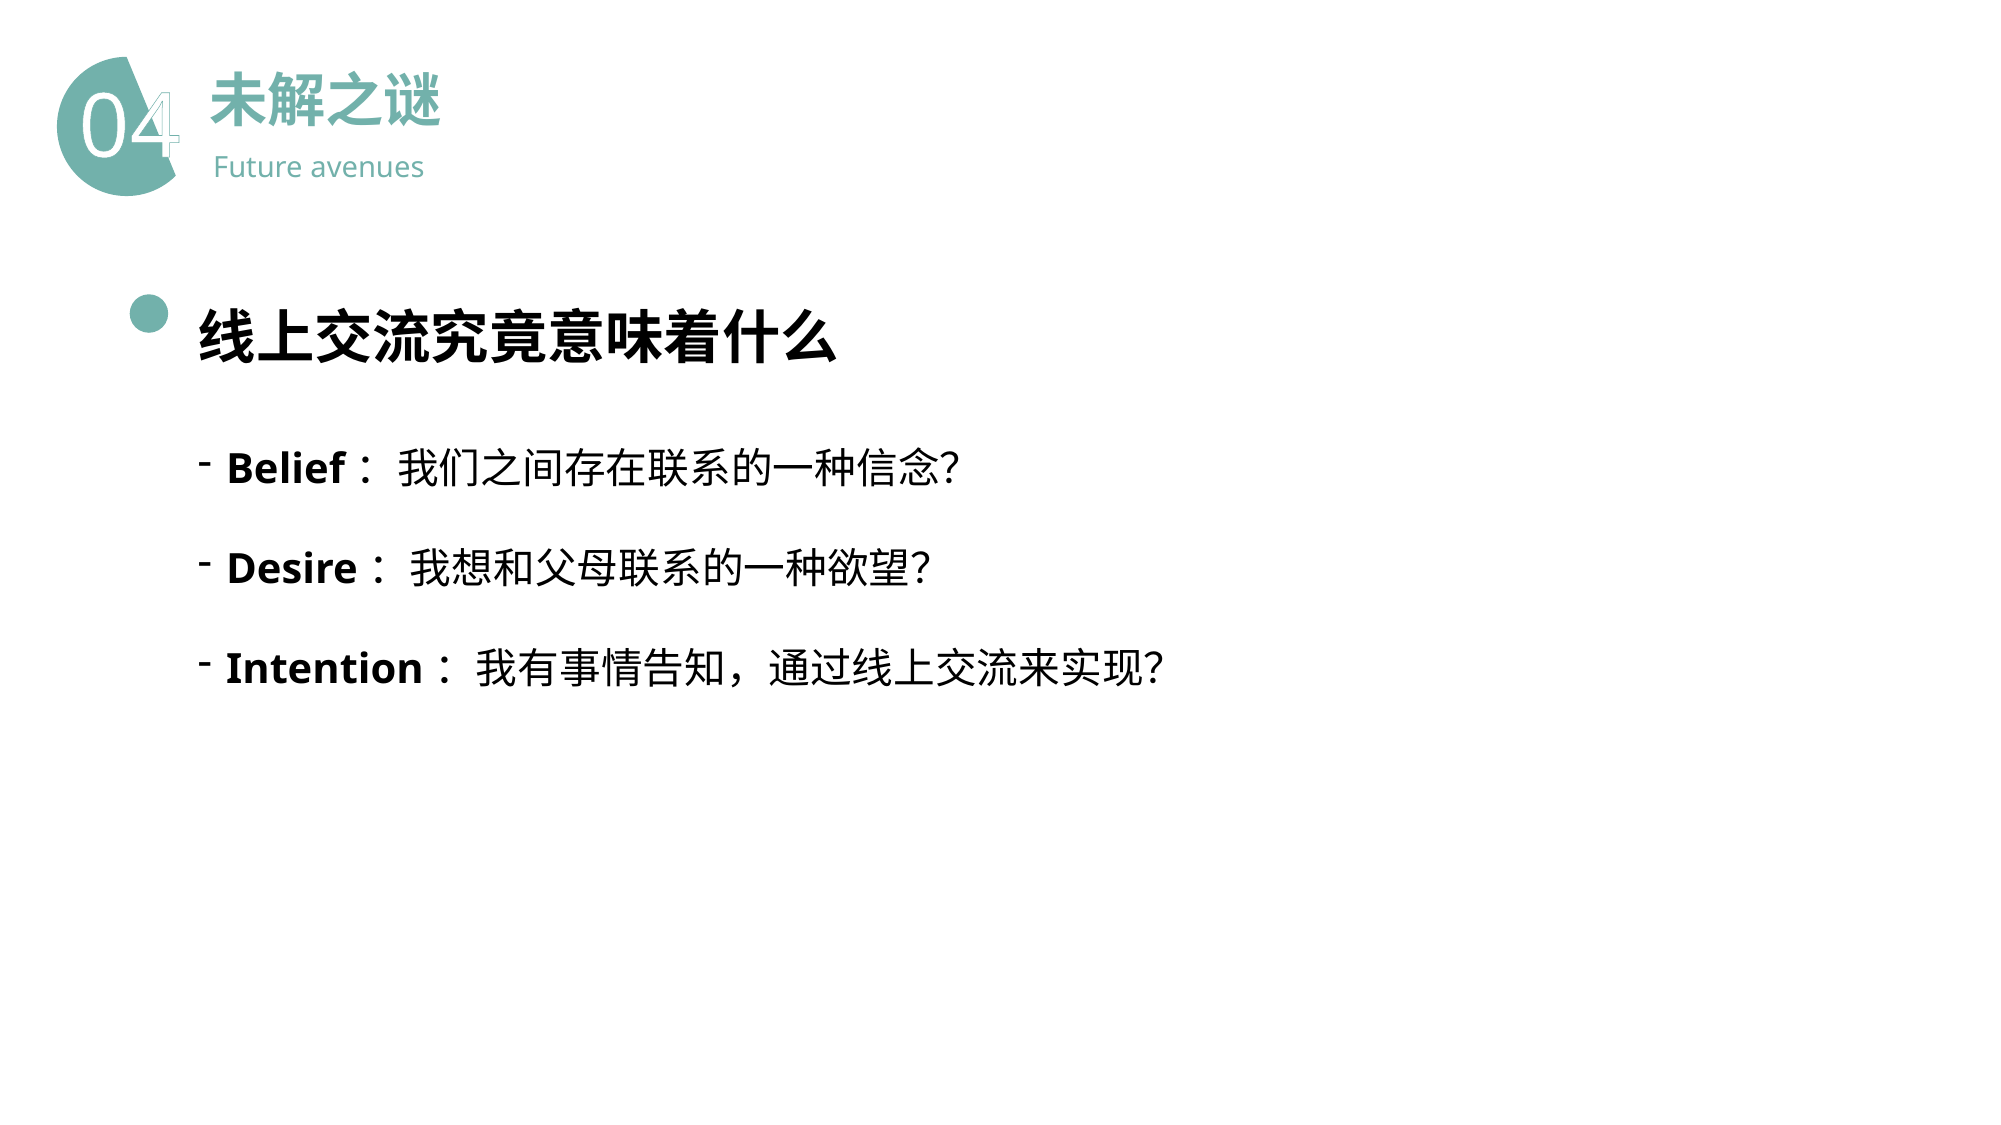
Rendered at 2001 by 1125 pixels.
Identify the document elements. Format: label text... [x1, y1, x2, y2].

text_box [0, 56, 299, 197]
text_box 未解之谜 [194, 55, 659, 140]
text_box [129, 222, 1667, 688]
text_box Future avenues [299, 123, 635, 191]
